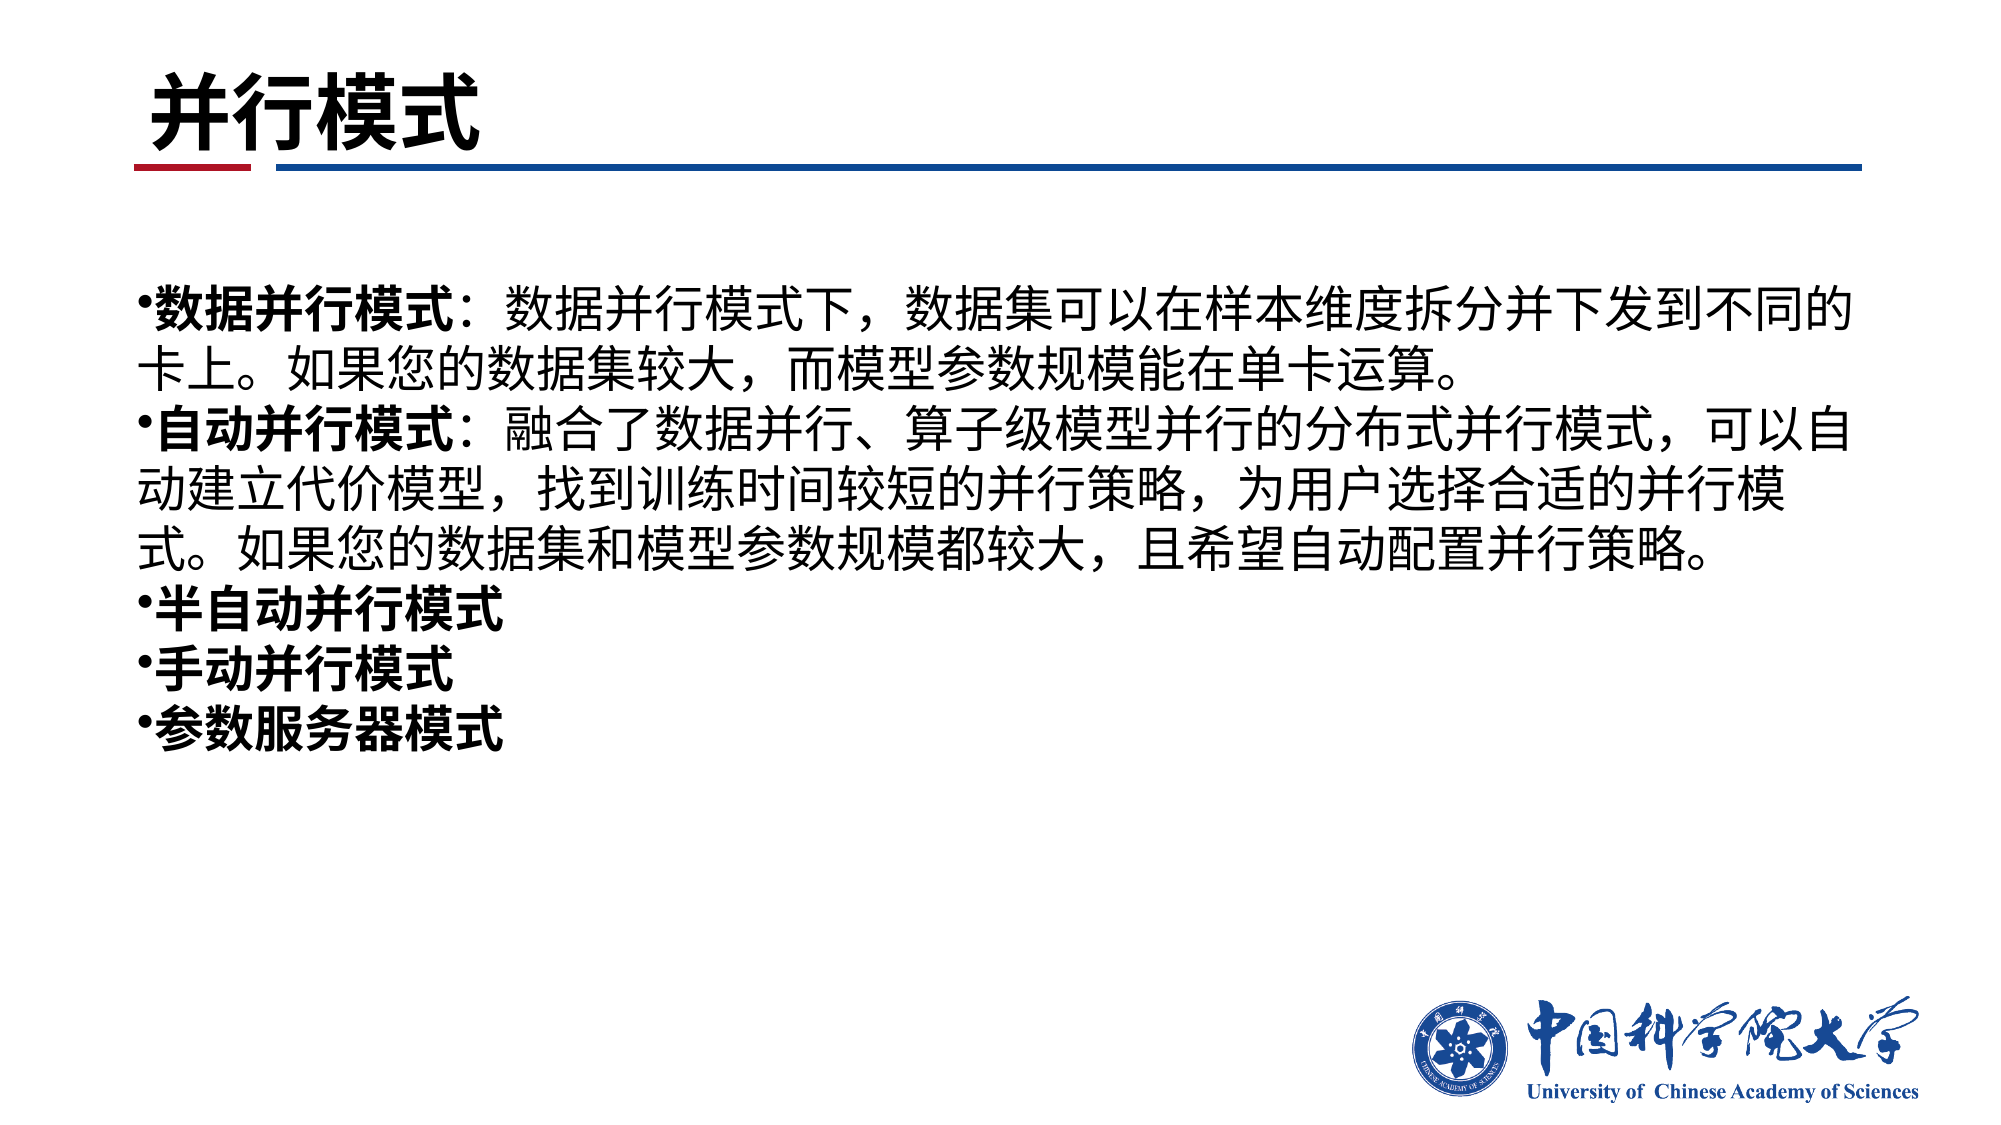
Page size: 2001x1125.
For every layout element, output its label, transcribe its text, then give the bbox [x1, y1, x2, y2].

title 并行模式 [133, 0, 1863, 168]
list 数据并行模式：数据并行模式下，数据集可以在样本维度拆分并下发到不同的卡上。如果您的数据集较大，而模型参数规模能在单卡运算。 自动并行模式：融合了数据并行、算子级模型并行的分布式并行模式，可以自动建立代价模型，找到训练时间较短的并行策略，为用户选择合适的并行模式。如果您的数据集和模型参数规模都较大，且希望自动配置并行策略。 半自动并行模式 手动并行模式 参数服务器模式 [133, 199, 1863, 837]
picture [1412, 996, 1919, 1103]
